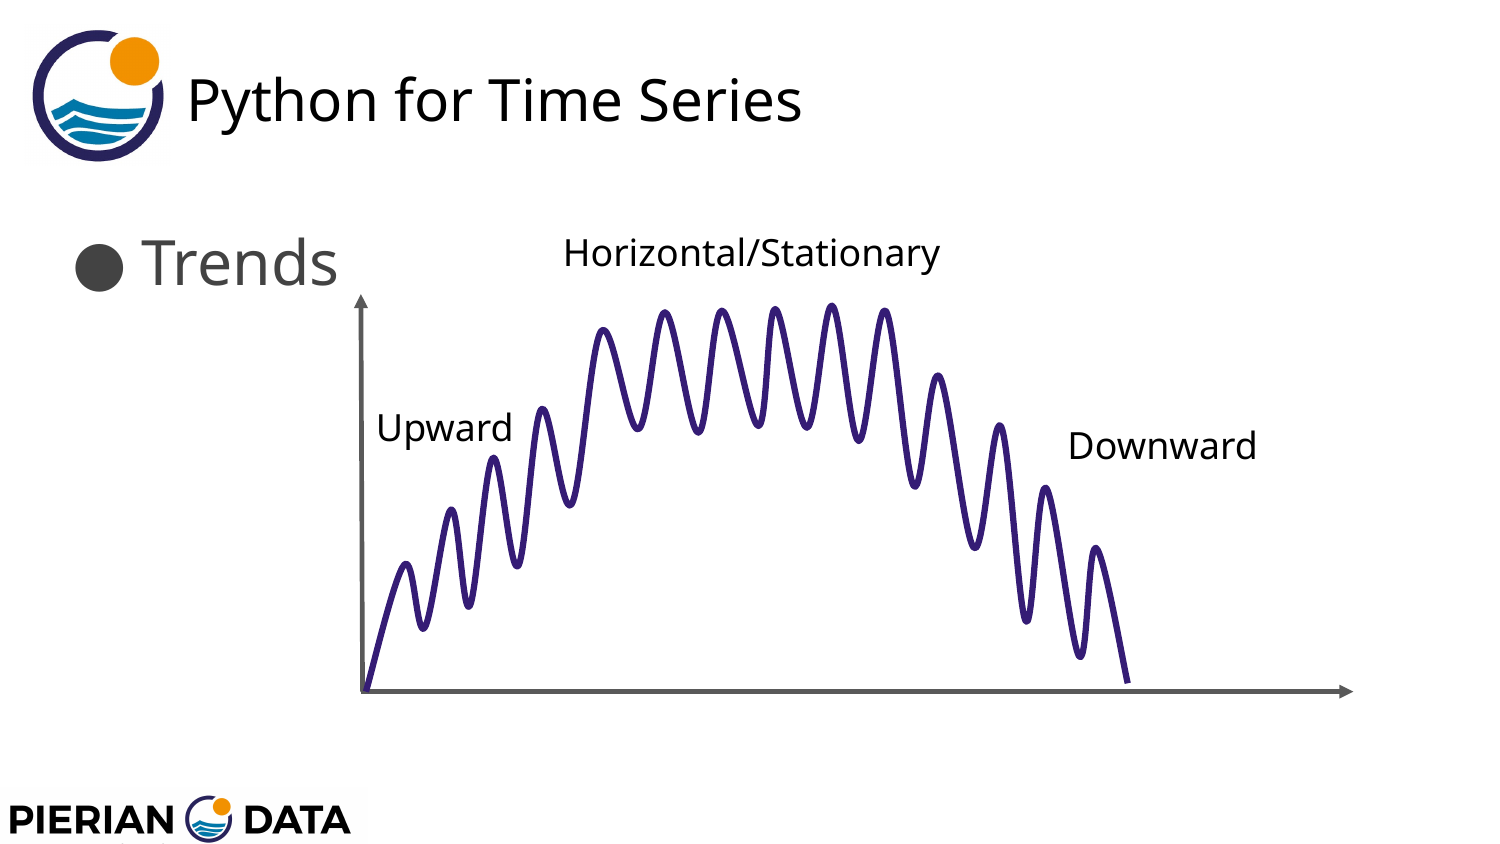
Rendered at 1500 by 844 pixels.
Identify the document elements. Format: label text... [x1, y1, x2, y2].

text_box Horizontal/Stationary [547, 213, 993, 270]
picture [24, 24, 172, 167]
list Trends [51, 196, 1449, 757]
text_box Upward [367, 388, 565, 446]
text_box [367, 305, 1128, 690]
picture [0, 787, 368, 844]
title Python for Time Series [176, 48, 1449, 143]
text_box Downward [1052, 407, 1330, 464]
